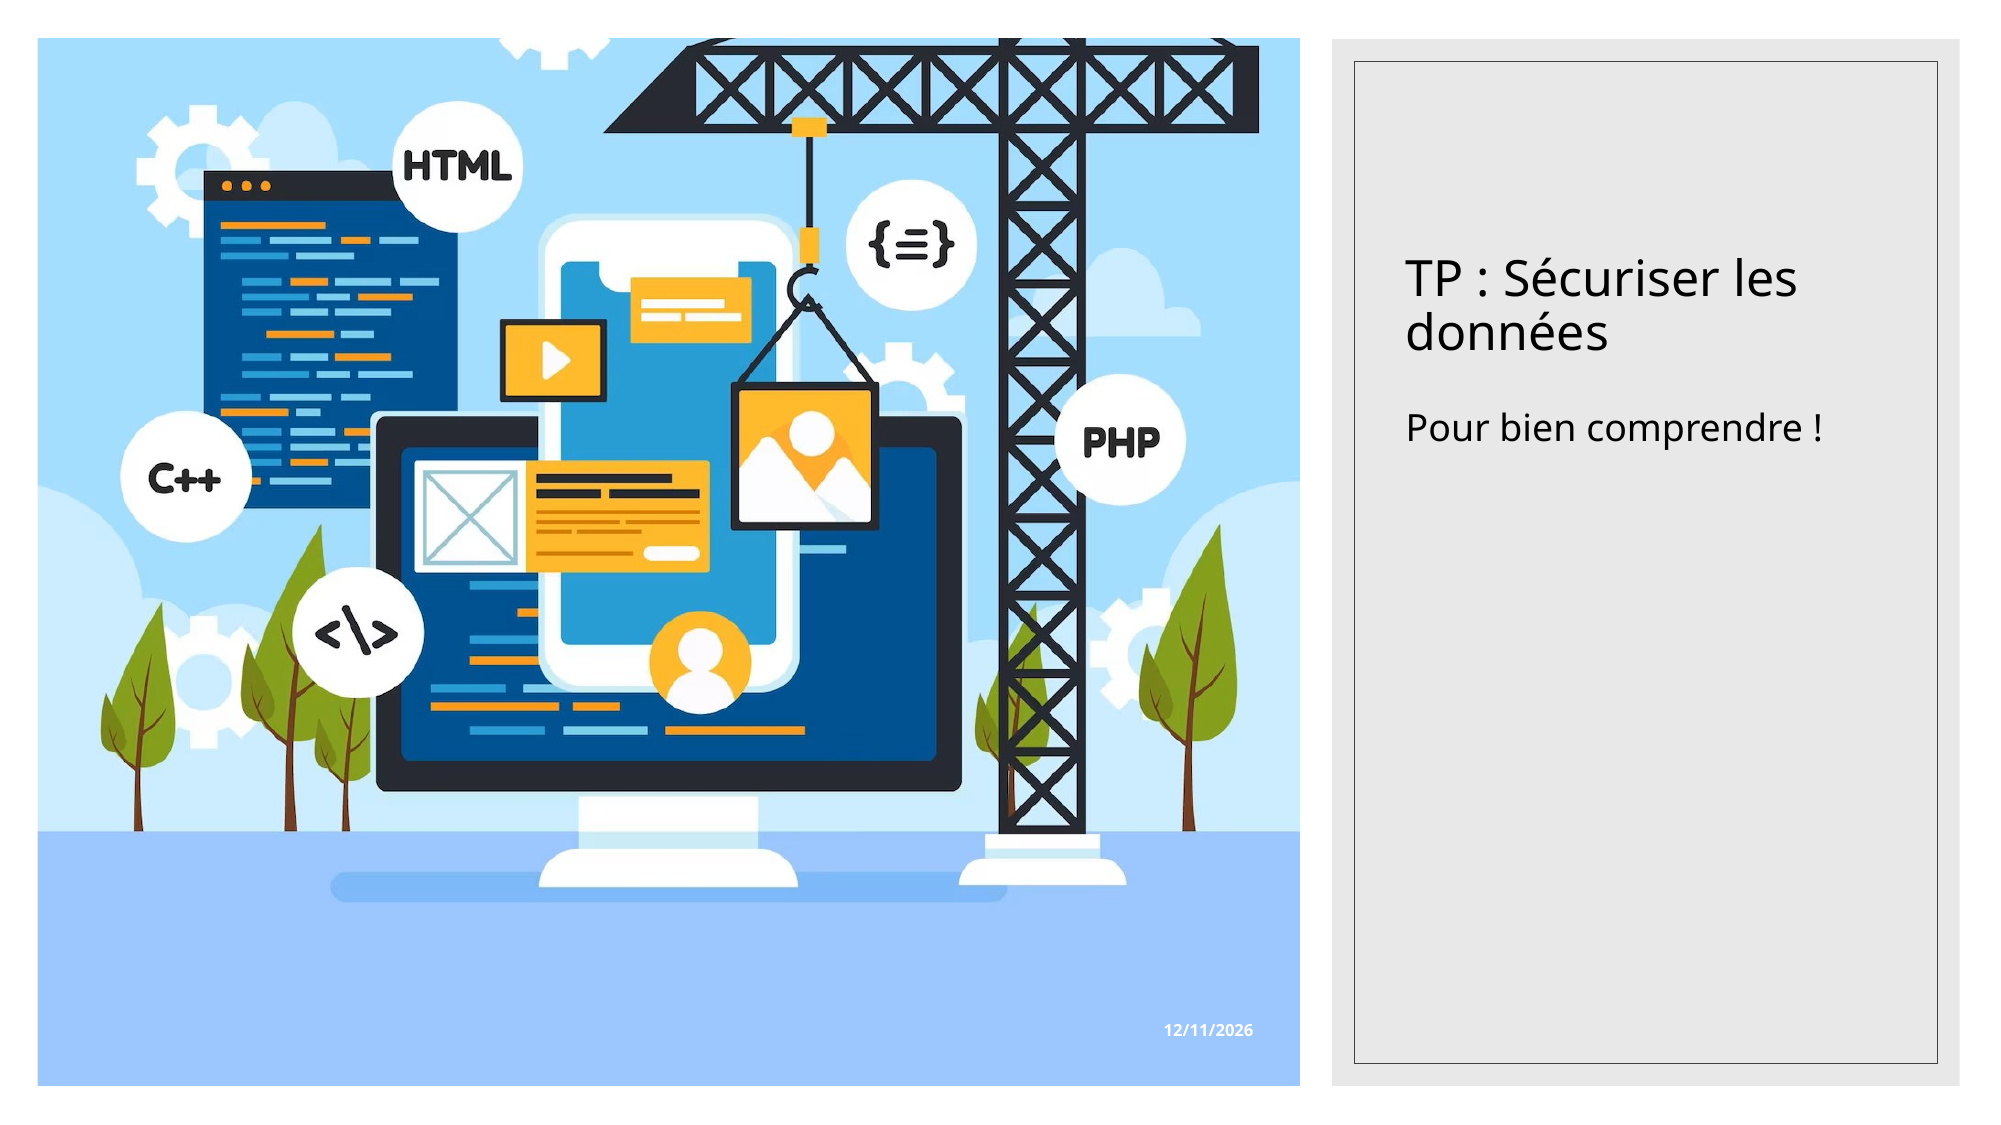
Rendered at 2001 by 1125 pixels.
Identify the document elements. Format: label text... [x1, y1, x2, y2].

title TP : Sécuriser les données [1390, 98, 1907, 369]
list Pour bien comprendre ! [1390, 391, 1907, 968]
picture [37, 38, 1300, 1086]
